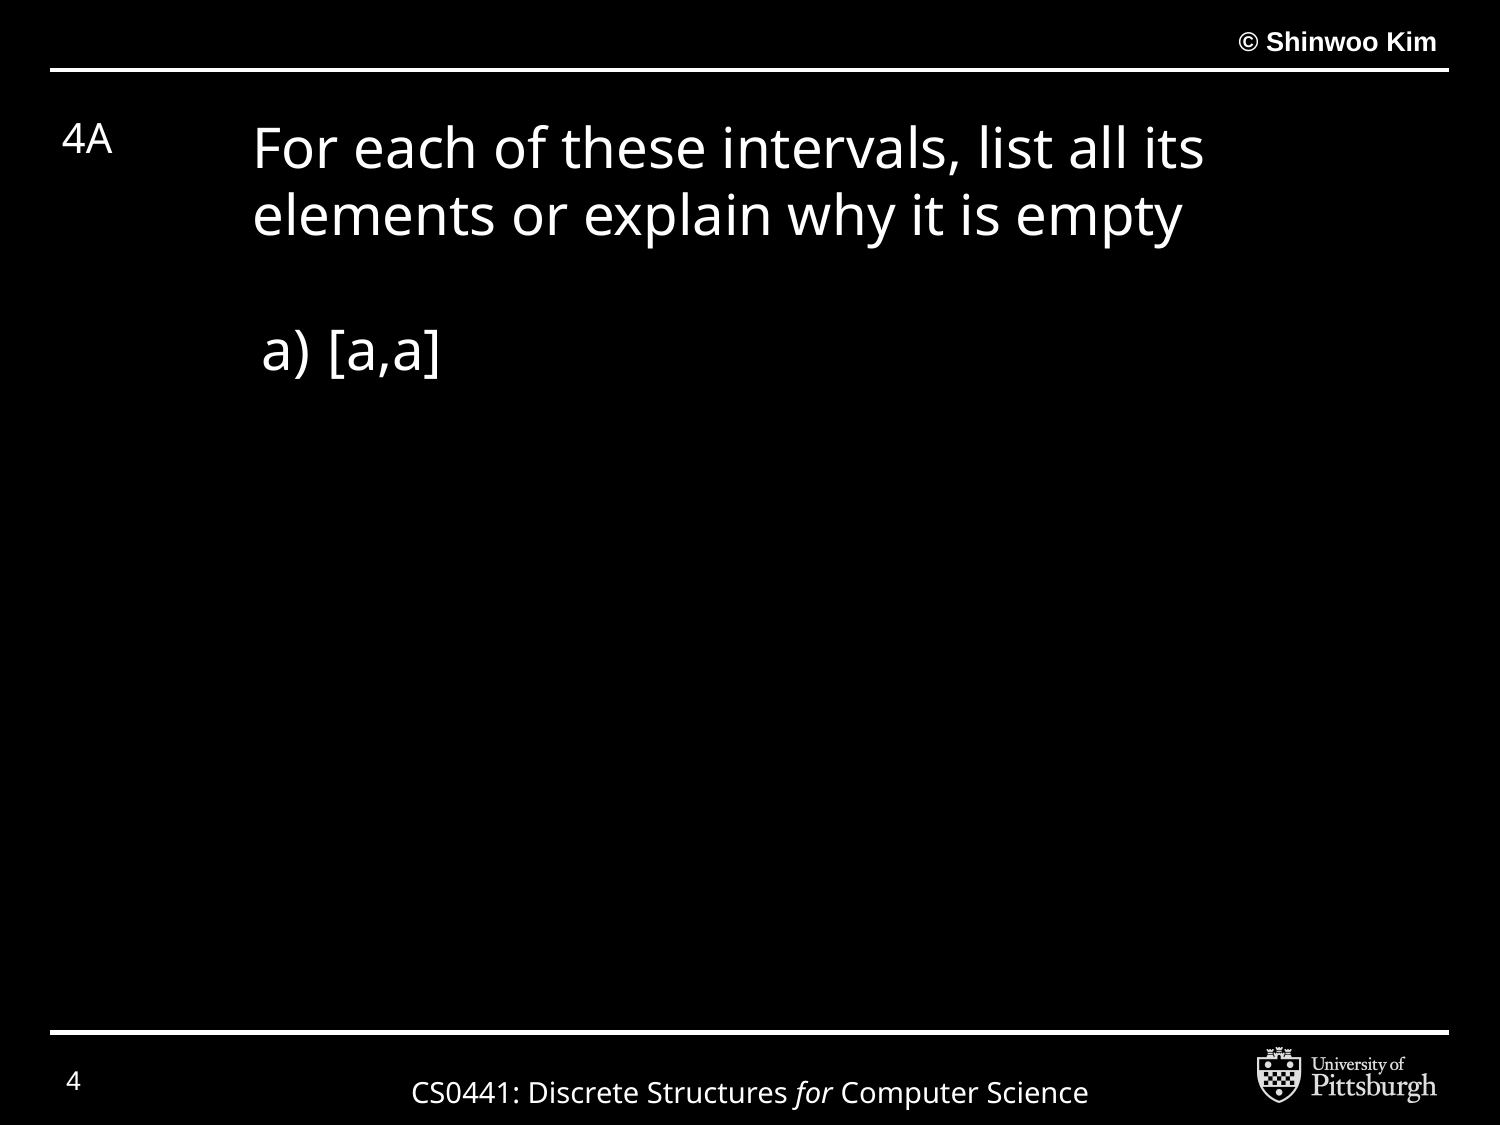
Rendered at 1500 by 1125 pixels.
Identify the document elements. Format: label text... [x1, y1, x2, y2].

title 4A [51, 111, 205, 163]
title For each of these intervals, list all its elements or explain why it is empty [a,a] [252, 111, 1452, 987]
slide_number ‹#› [51, 1036, 142, 1123]
picture [1257, 1047, 1437, 1103]
